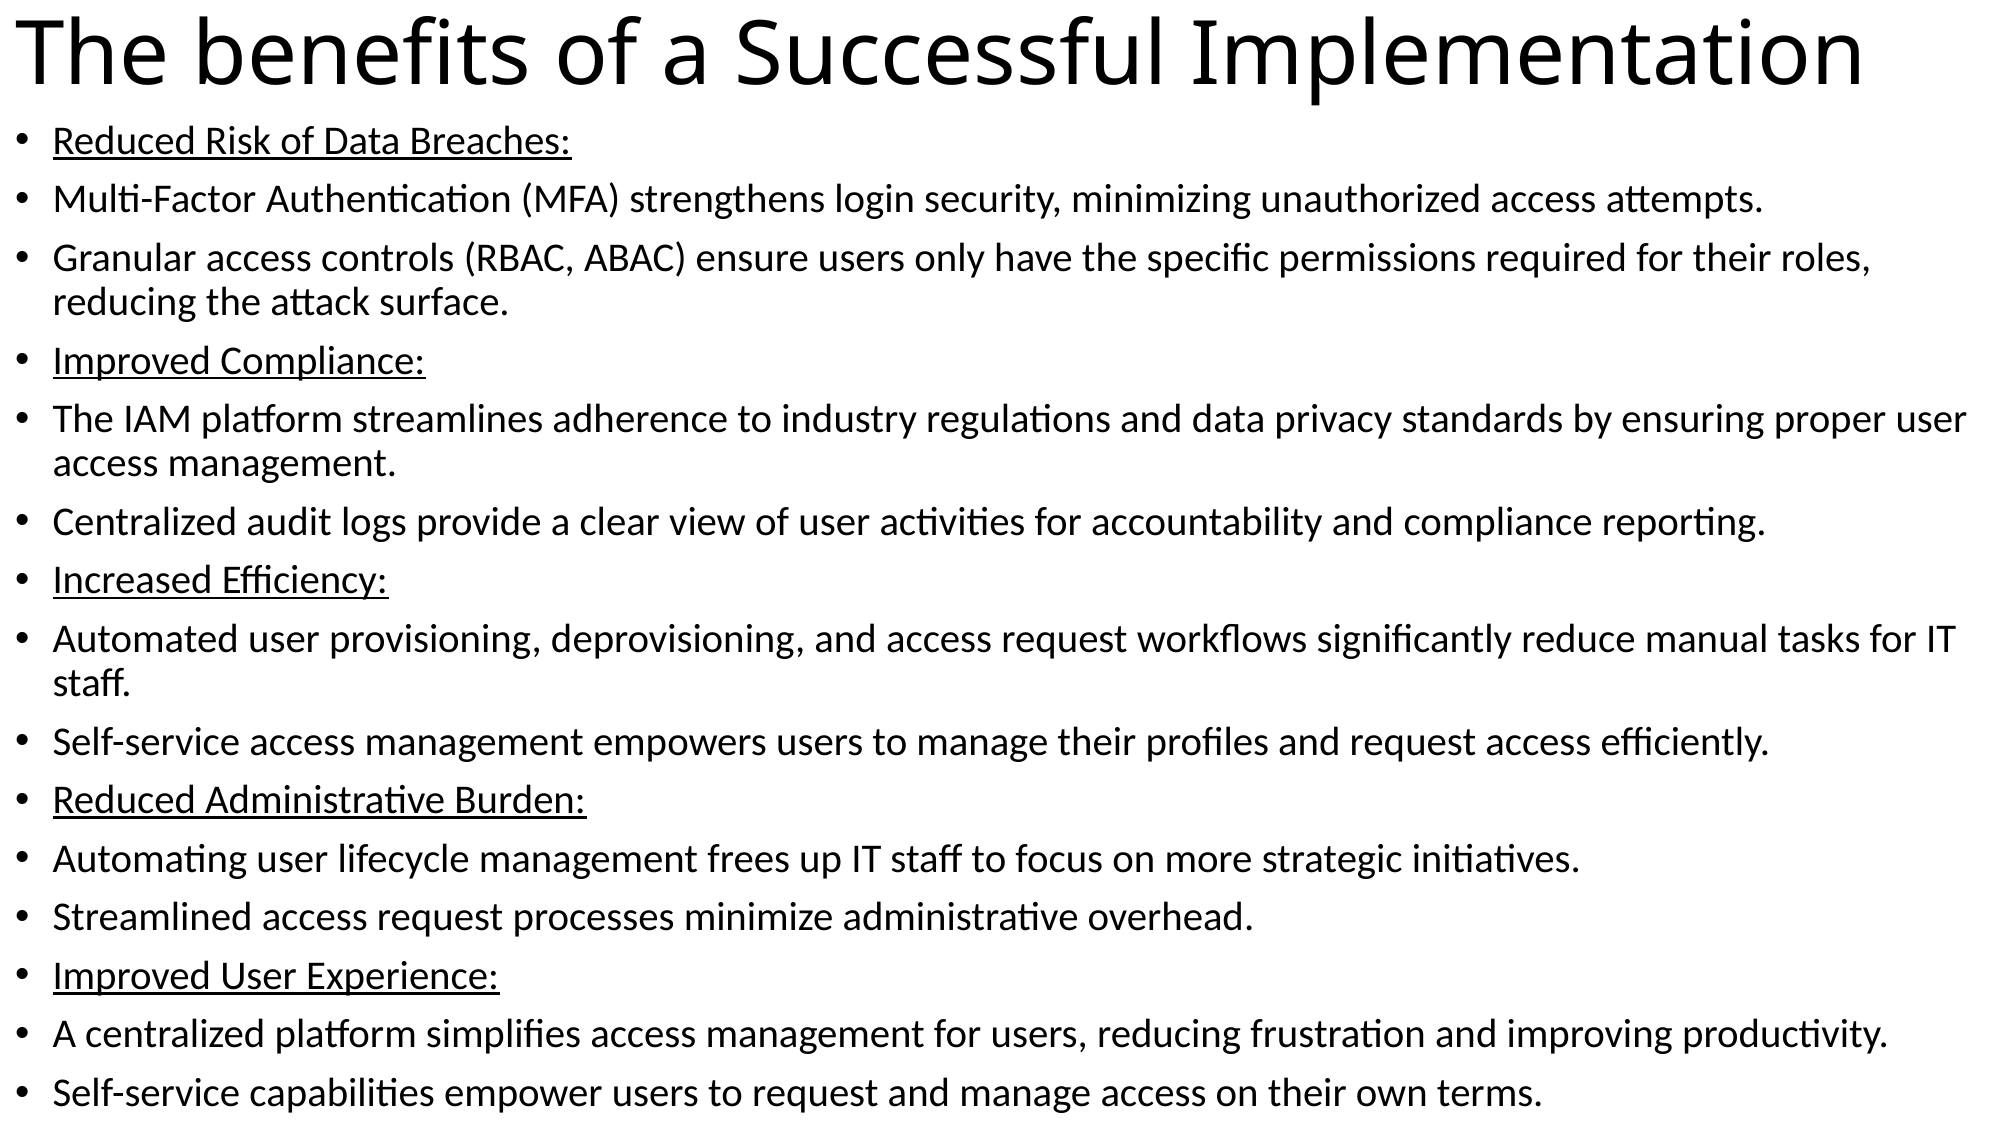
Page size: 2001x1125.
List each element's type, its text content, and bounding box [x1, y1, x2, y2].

title The benefits of a Successful Implementation [0, 0, 2000, 111]
list Reduced Risk of Data Breaches: Multi-Factor Authentication (MFA) strengthens login security, minimizing unauthorized access attempts. Granular access controls (RBAC, ABAC) ensure users only have the specific permissions required for their roles, reducing the attack surface. Improved Compliance: The IAM platform streamlines adherence to industry regulations and data privacy standards by ensuring proper user access management. Centralized audit logs provide a clear view of user activities for accountability and compliance reporting. Increased Efficiency: Automated user provisioning, deprovisioning, and access request workflows significantly reduce manual tasks for IT staff. Self-service access management empowers users to manage their profiles and request access efficiently. Reduced Administrative Burden: Automating user lifecycle management frees up IT staff to focus on more strategic initiatives. Streamlined access request processes minimize administrative overhead. Improved User Experience: A centralized platform simplifies access management for users, reducing frustration and improving productivity. Self-service capabilities empower users to request and manage access on their own terms. [0, 111, 2000, 1125]
